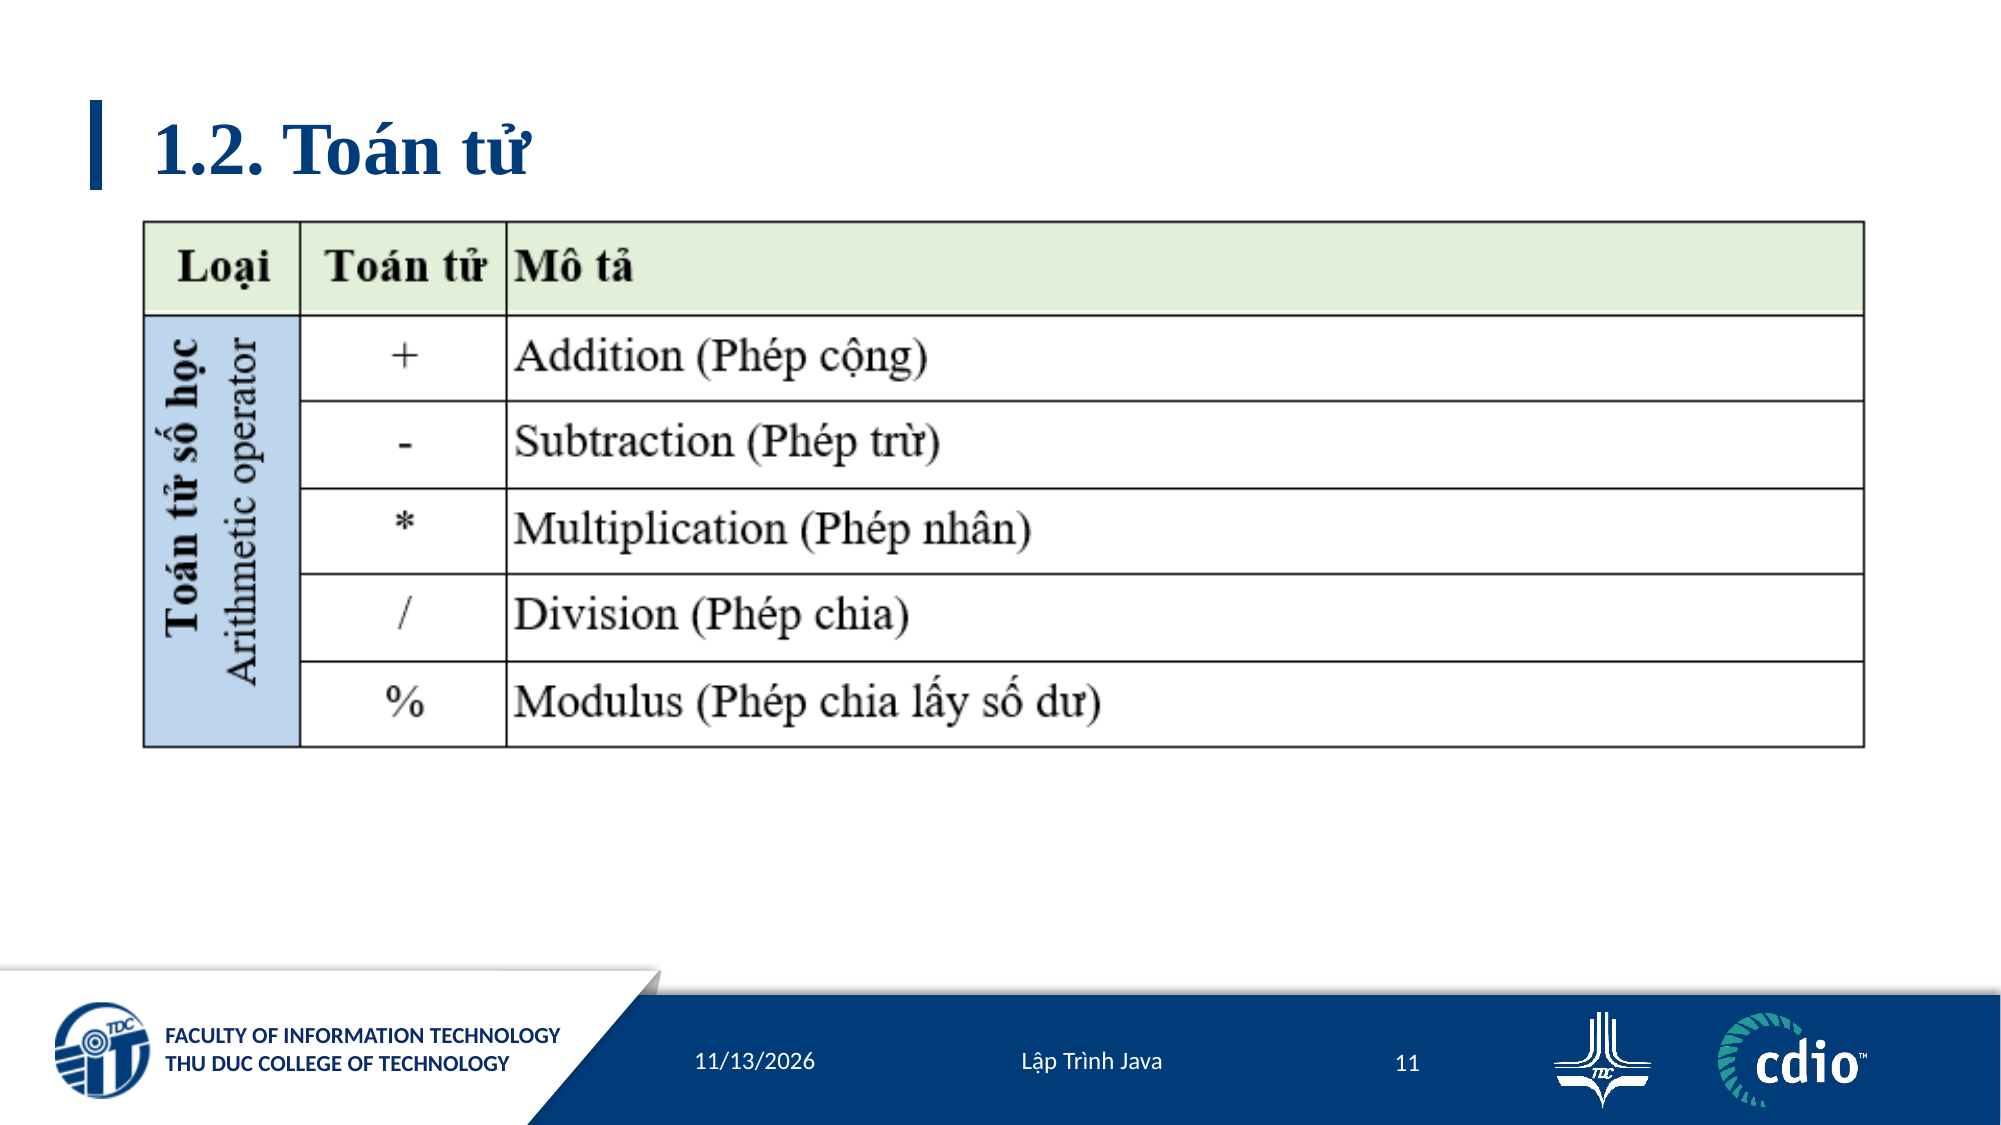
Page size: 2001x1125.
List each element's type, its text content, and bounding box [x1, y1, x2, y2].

title 1.2. Toán tử [137, 63, 1863, 212]
picture [1554, 1012, 1651, 1109]
picture [1718, 1013, 1867, 1107]
picture [55, 1001, 453, 1099]
picture [137, 212, 1876, 760]
